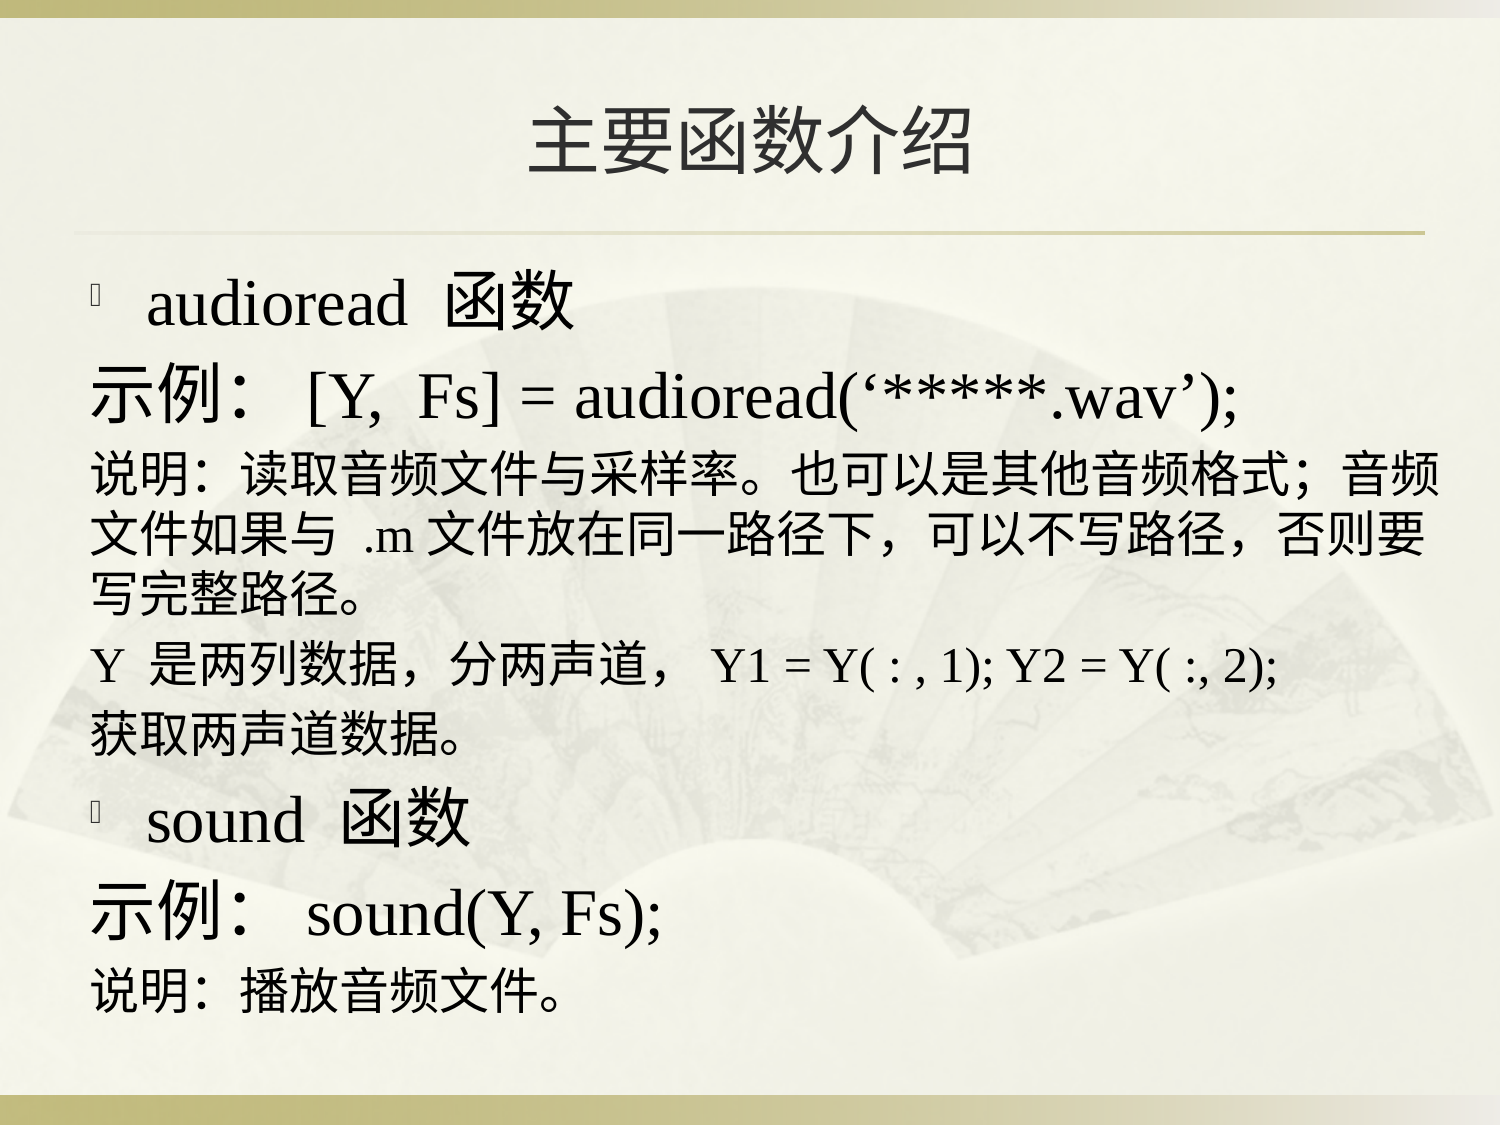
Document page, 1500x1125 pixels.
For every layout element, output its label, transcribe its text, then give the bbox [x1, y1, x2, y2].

list audioread 函数 示例：[Y, Fs] = audioread(‘*****.wav’); 说明：读取音频文件与采样率。也可以是其他音频格式；音频文件如果与 .m文件放在同一路径下，可以不写路径，否则要写完整路径。 Y 是两列数据，分两声道，Y1 = Y( : , 1); Y2 = Y( :, 2); 获取两声道数据。 sound 函数 示例：sound(Y, Fs); 说明：播放音频文件。 [75, 251, 1472, 1094]
title 主要函数介绍 [75, 45, 1425, 233]
